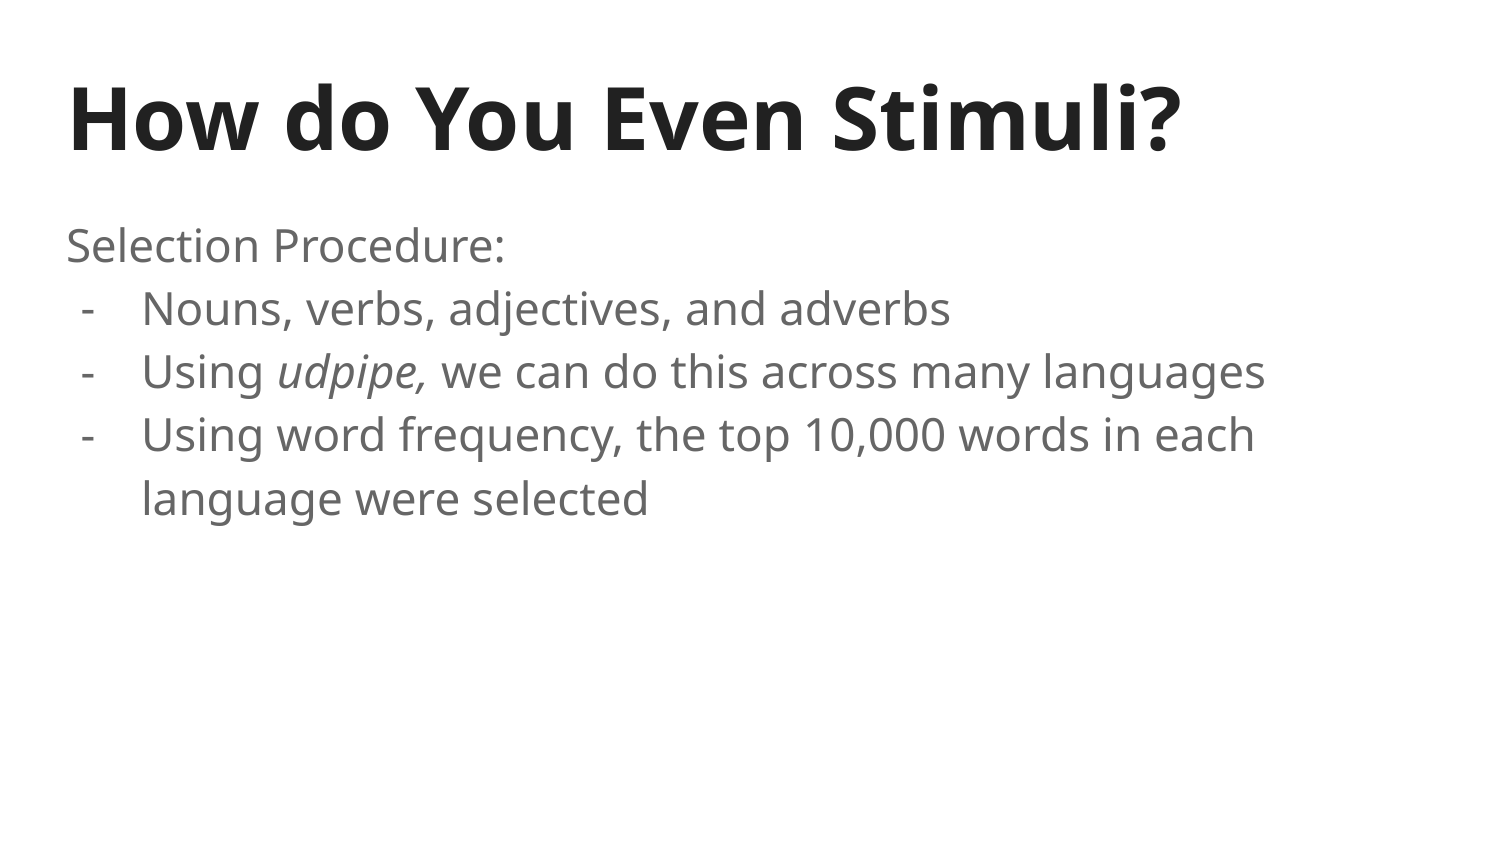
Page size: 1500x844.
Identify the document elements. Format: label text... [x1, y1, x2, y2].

title How do You Even Stimuli? [51, 48, 1449, 180]
list Selection Procedure: Nouns, verbs, adjectives, and adverbs Using udpipe, we can do this across many languages Using word frequency, the top 10,000 words in each language were selected [51, 201, 1449, 750]
